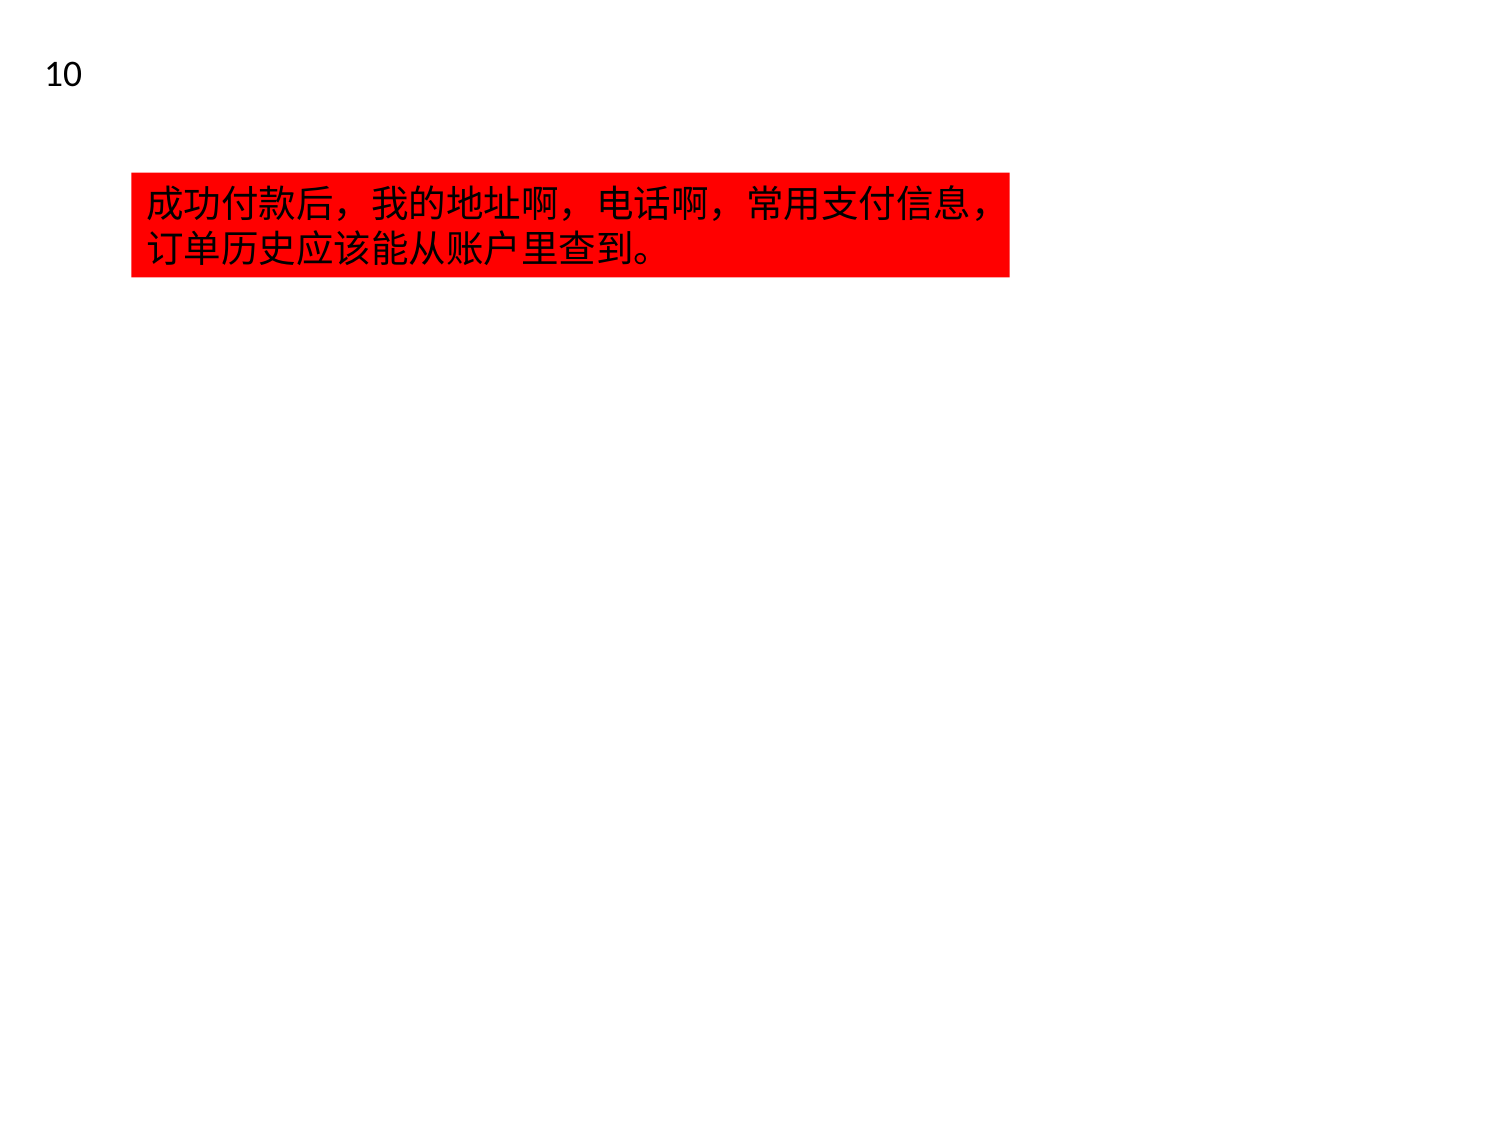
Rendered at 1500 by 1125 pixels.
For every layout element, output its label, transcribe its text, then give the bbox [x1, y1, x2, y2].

text_box 成功付款后，我的地址啊，电话啊，常用支付信息，订单历史应该能从账户里查到。 [131, 172, 1010, 278]
text_box 10 [29, 41, 160, 101]
